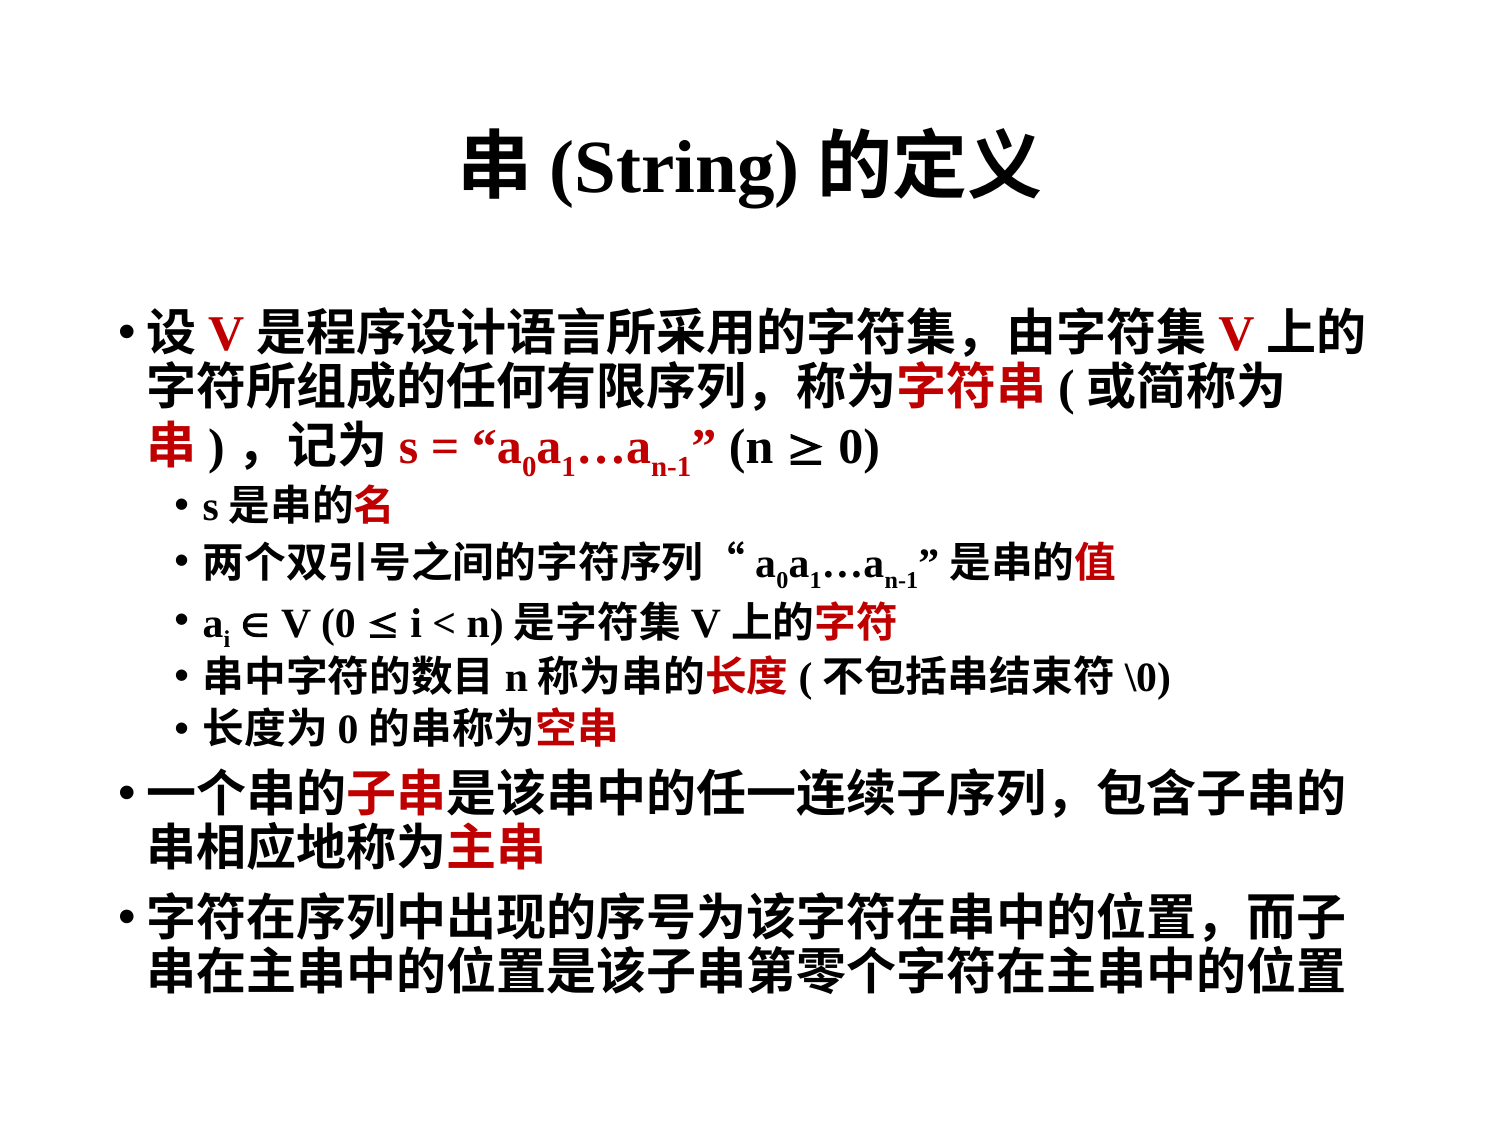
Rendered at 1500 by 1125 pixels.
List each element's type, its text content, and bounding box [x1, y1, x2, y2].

list 设V是程序设计语言所采用的字符集，由字符集V上的字符所组成的任何有限序列，称为字符串(或简称为串)，记为s = “a0a1…an-1” (n  0) s是串的名 两个双引号之间的字符序列“a0a1…an-1”是串的值 ai  V (0  i < n)是字符集V上的字符 串中字符的数目n称为串的长度(不包括串结束符\0) 长度为0的串称为空串 一个串的子串是该串中的任一连续子序列，包含子串的串相应地称为主串 字符在序列中出现的序号为该字符在串中的位置，而子串在主串中的位置是该子串第零个字符在主串中的位置 [103, 299, 1397, 1014]
title 串(String)的定义 [103, 59, 1397, 278]
